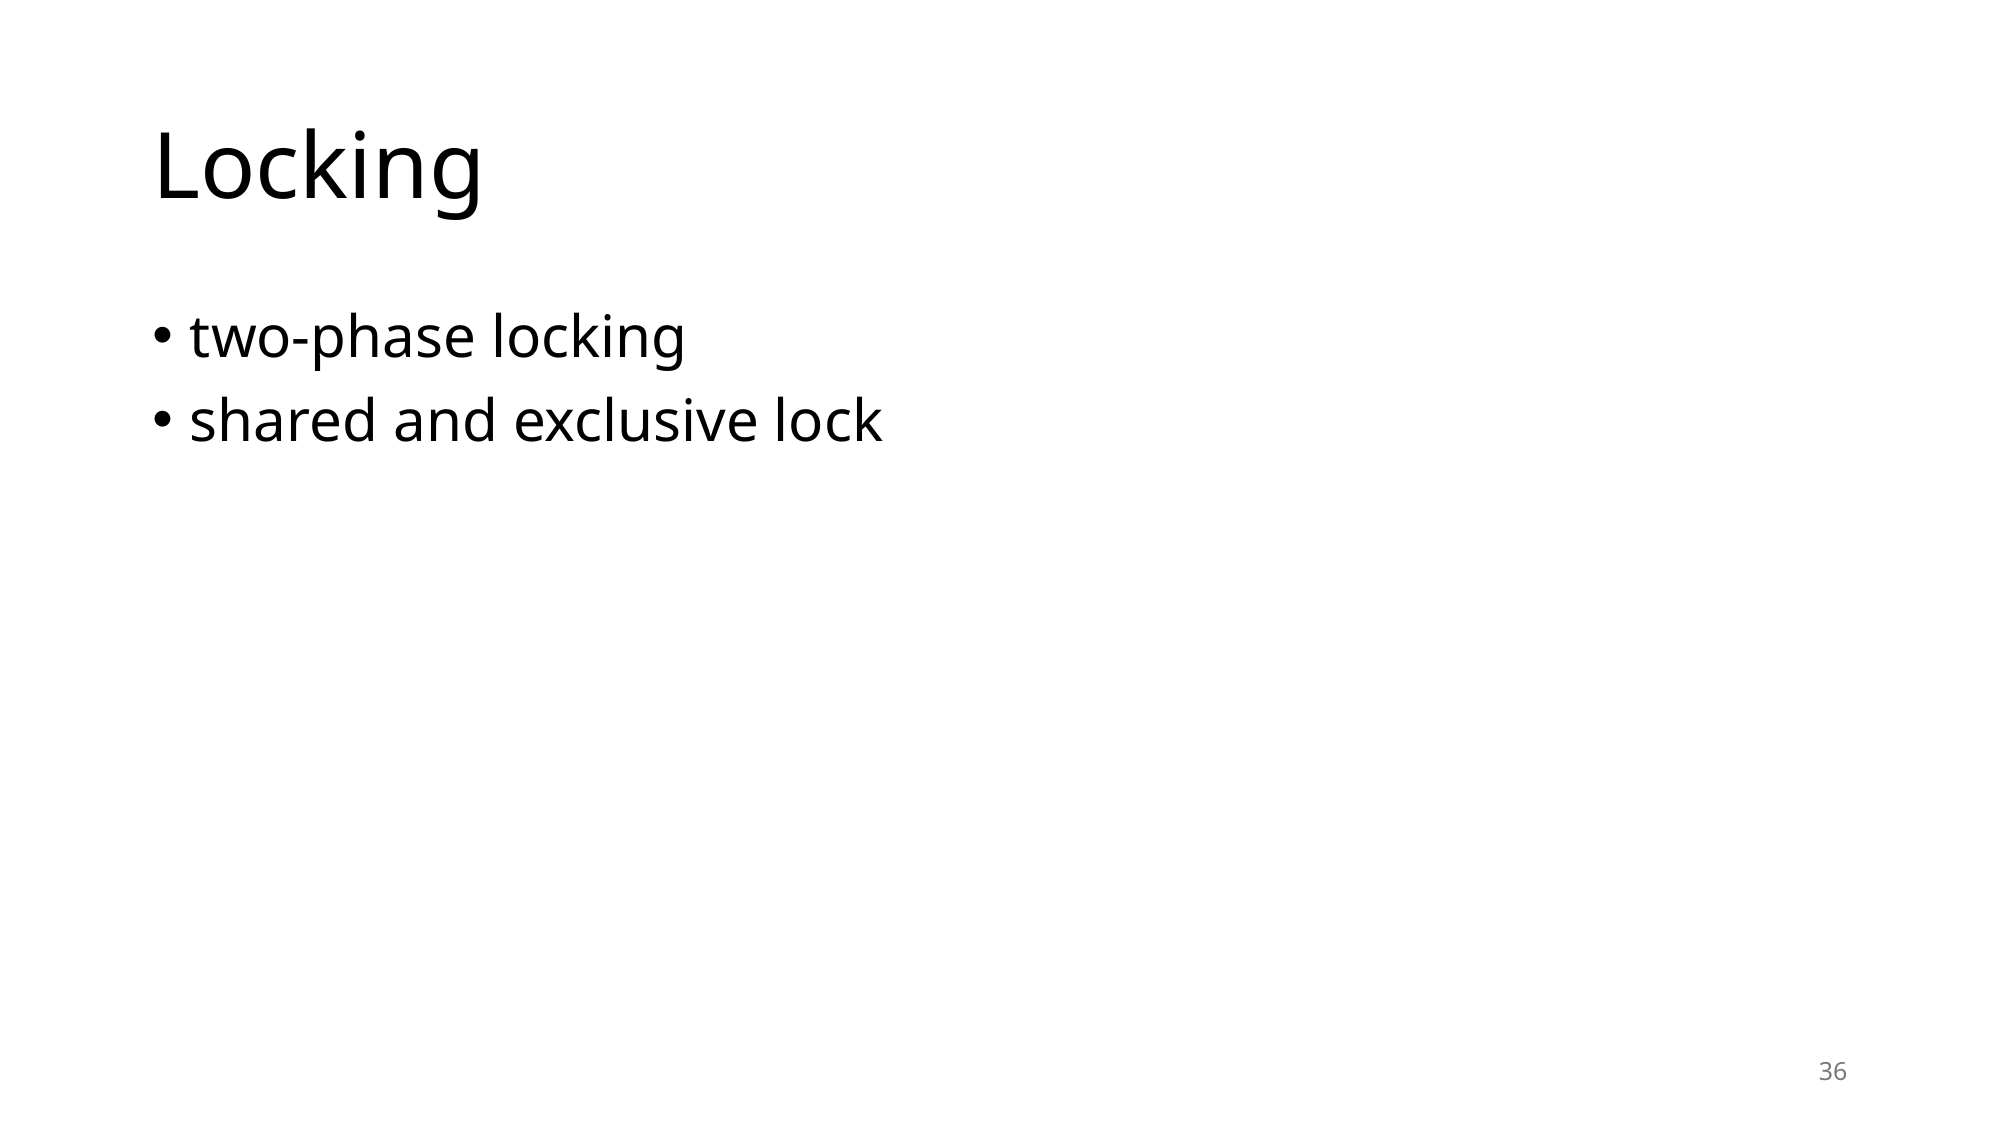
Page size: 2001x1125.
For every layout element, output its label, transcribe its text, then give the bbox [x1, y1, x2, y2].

slide_number 36 [1412, 1042, 1863, 1103]
title Locking [137, 59, 1863, 278]
list two-phase locking shared and exclusive lock [137, 299, 1863, 1014]
